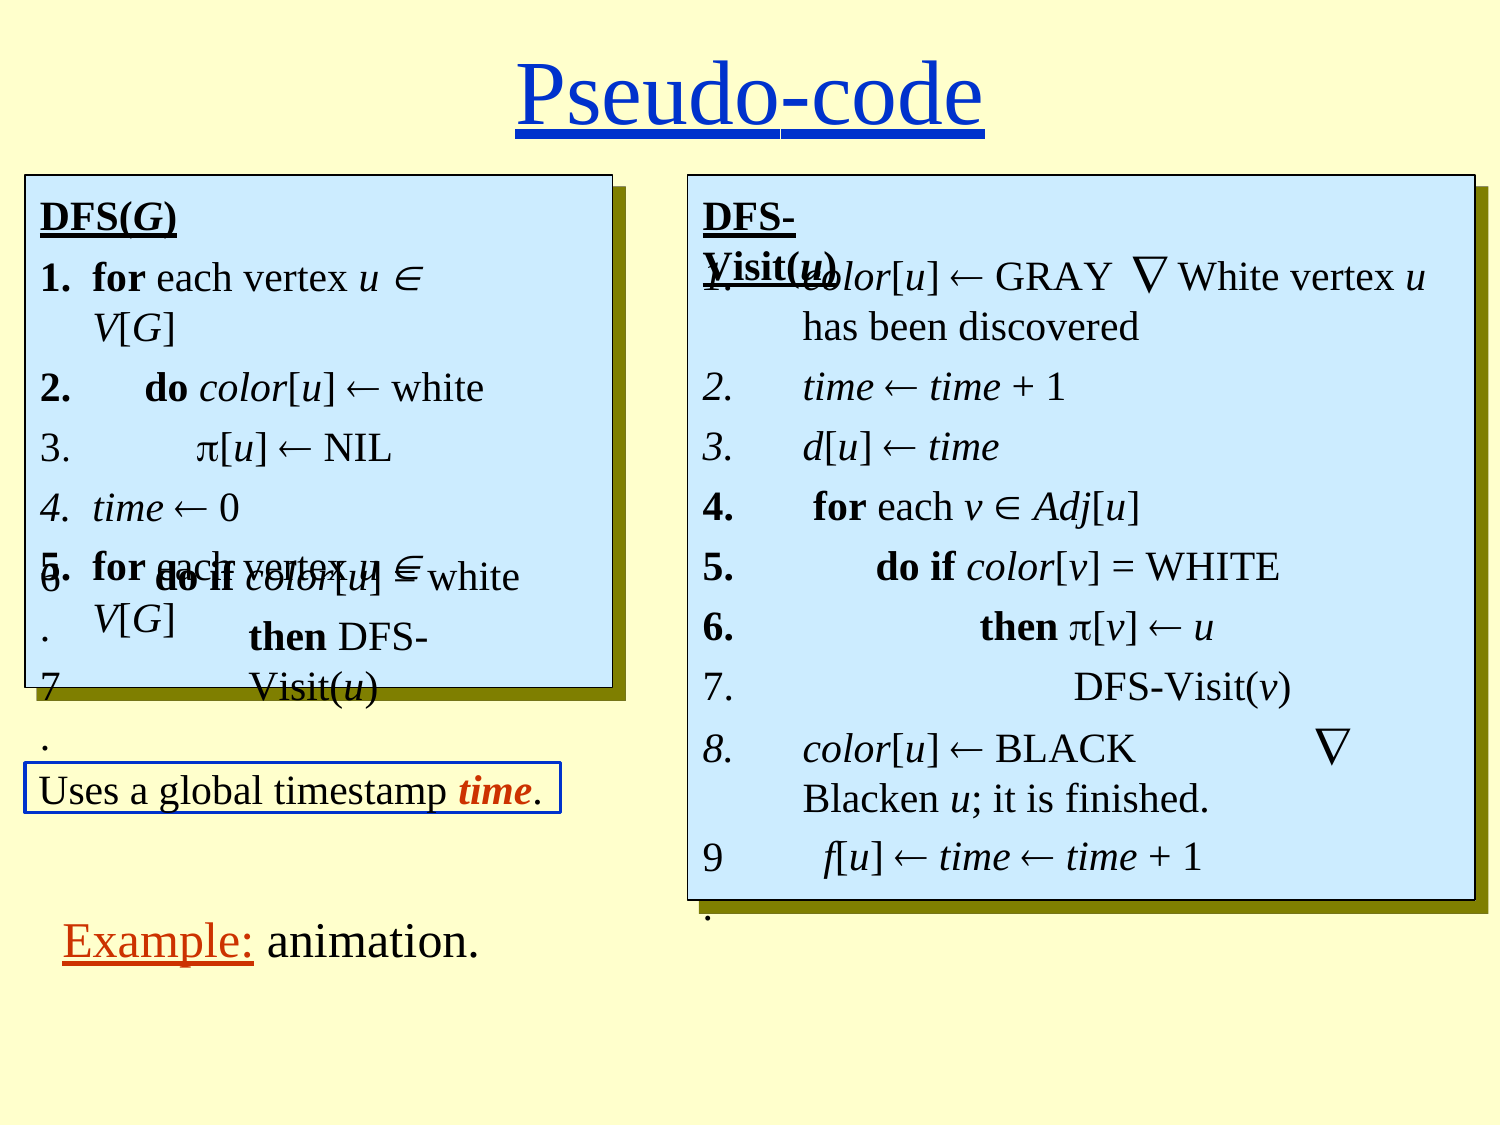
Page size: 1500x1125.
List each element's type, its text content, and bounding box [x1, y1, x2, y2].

text_box DFS(G) for each vertex u  V[G] do color[u]  white [u]  NIL time  0 for each vertex u  V[G] [40, 189, 512, 642]
text_box [689, 900, 702, 911]
text_box DFS-Visit(u) [702, 189, 929, 248]
text_box [24, 174, 613, 688]
text_box [72, 691, 154, 701]
text_box [556, 186, 626, 701]
text_box Example: animation. [60, 907, 481, 968]
text_box 9. [702, 829, 735, 930]
text_box Uses a global timestamp time. [25, 762, 561, 813]
text_box [687, 174, 1475, 900]
text_box [735, 182, 1494, 911]
text_box [36, 691, 40, 701]
text_box color[u]  GRAY  White vertex u has been discovered time  time + 1 d[u]  time for each v  Adj[u] do if color[v] = WHITE then [v]  u DFS-Visit(v) color[u]  BLACK  Blacken u; it is finished. f[u]  time  time + 1 [702, 248, 1436, 879]
text_box do if color[u] = white then DFS-Visit(u) [154, 549, 556, 709]
text_box 6. 7. [40, 549, 72, 759]
title Pseudo-code [157, 32, 1343, 221]
